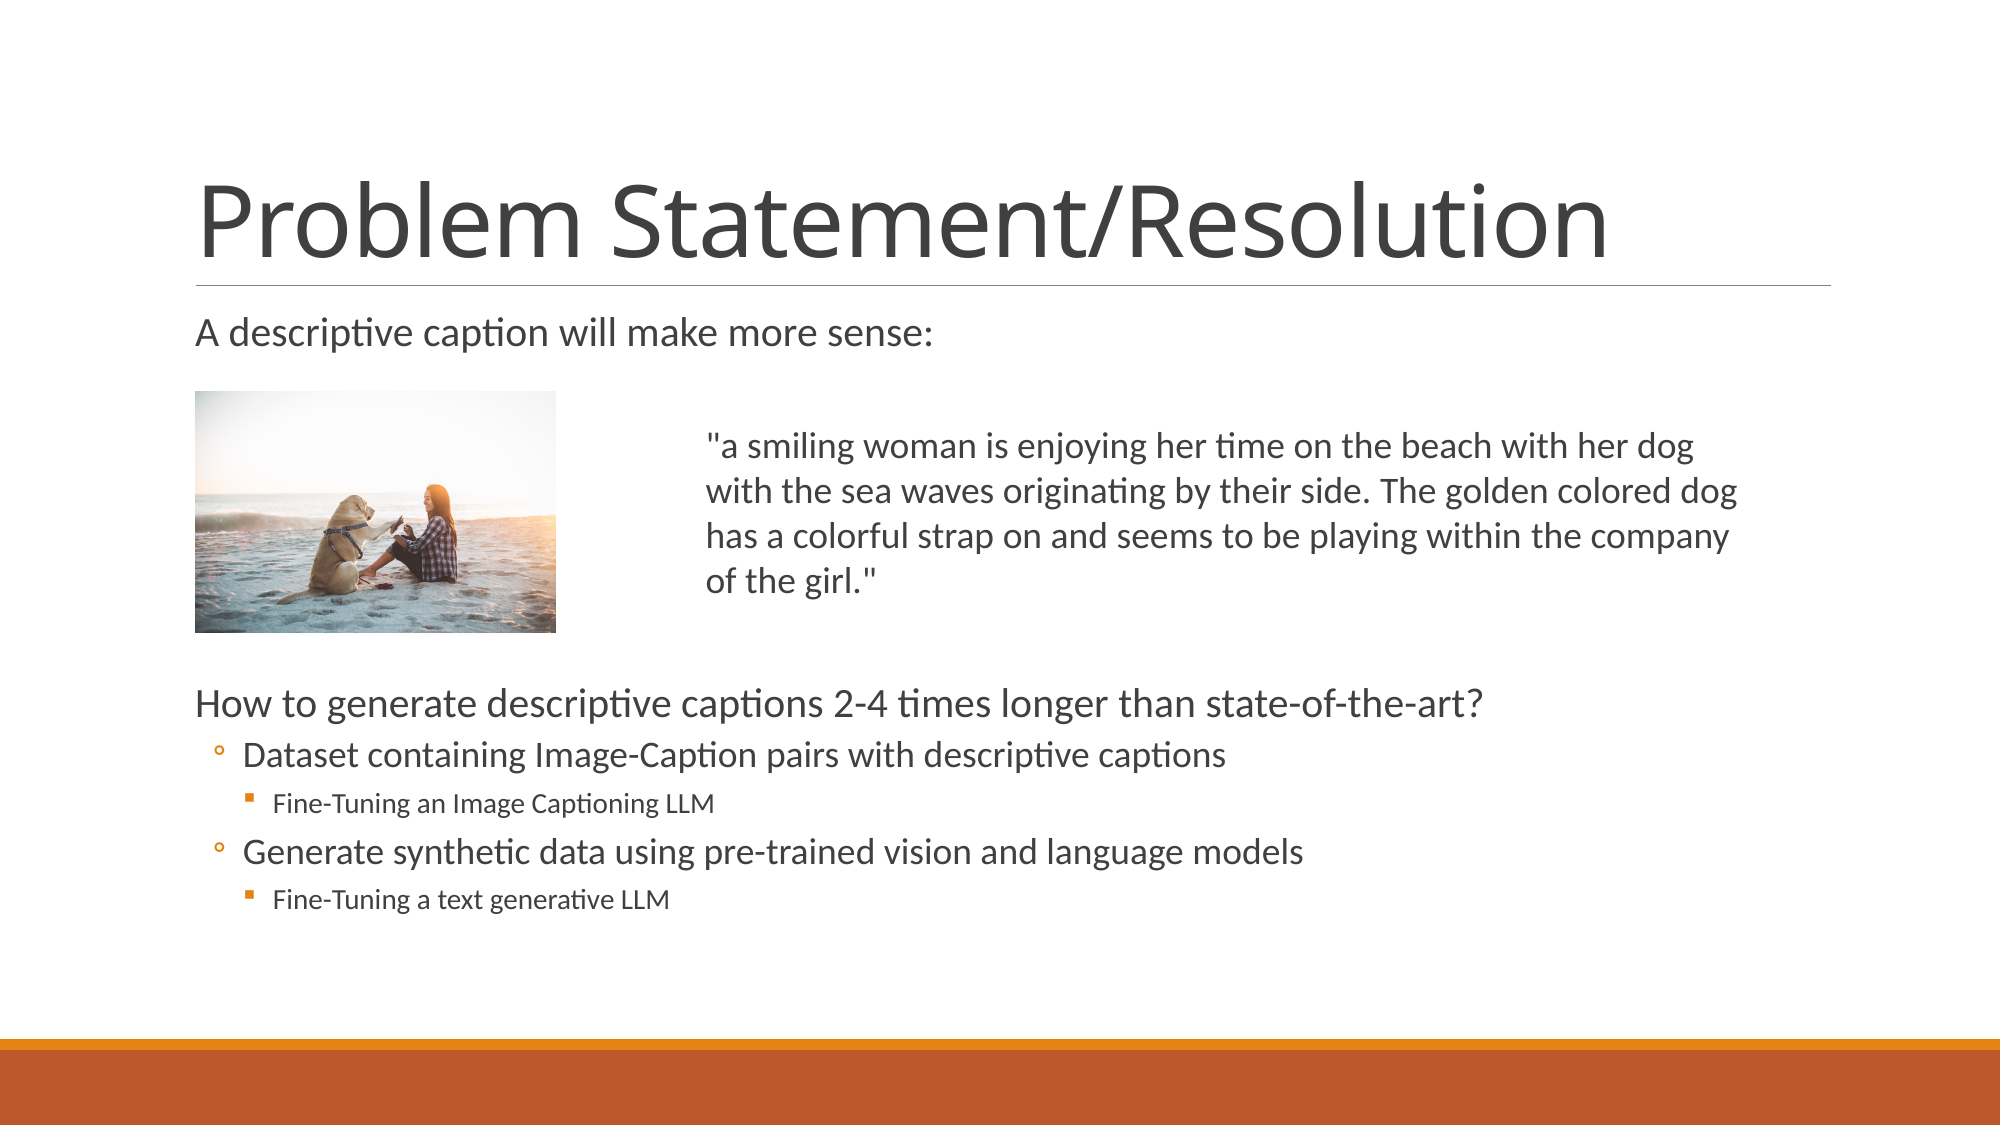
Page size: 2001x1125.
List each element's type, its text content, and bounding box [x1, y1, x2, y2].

picture [195, 391, 556, 633]
text_box "a smiling woman is enjoying her time on the beach with her dog with the sea waves originating by their side. The golden colored dog has a colorful strap on and seems to be playing within the company of the girl." [690, 413, 1773, 609]
title Problem Statement/Resolution [180, 47, 1830, 285]
list A descriptive caption will make more sense: How to generate descriptive captions 2-4 times longer than state-of-the-art? Dataset containing Image-Caption pairs with descriptive captions Fine-Tuning an Image Captioning LLM Generate synthetic data using pre-trained vision and language models Fine-Tuning a text generative LLM [180, 302, 1830, 963]
